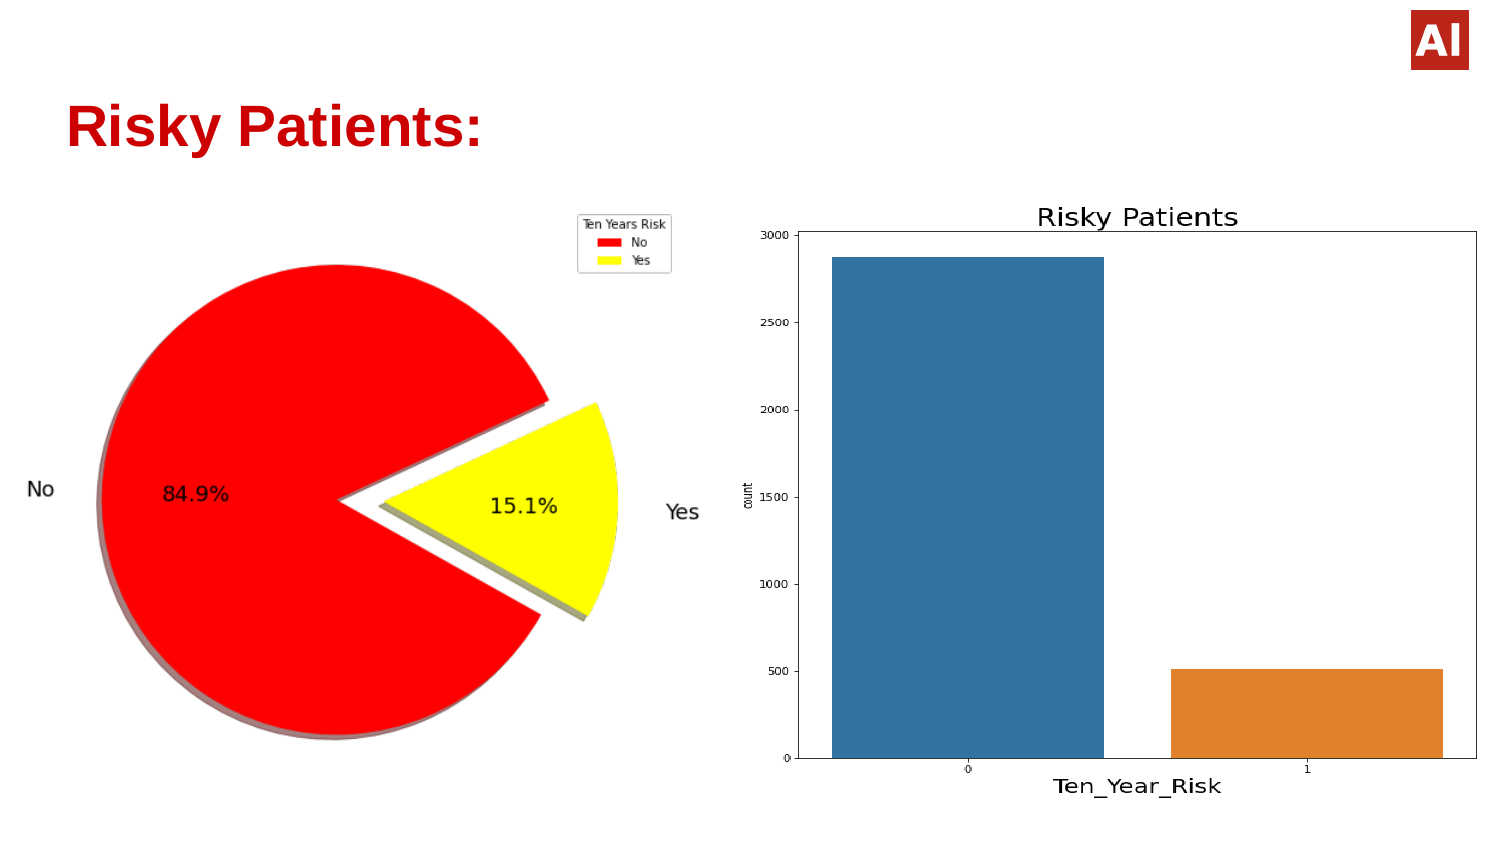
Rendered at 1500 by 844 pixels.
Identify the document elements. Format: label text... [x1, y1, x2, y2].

title Risky Patients: [51, 72, 1449, 167]
picture [1411, 10, 1469, 70]
picture [734, 200, 1485, 804]
picture [16, 200, 708, 804]
